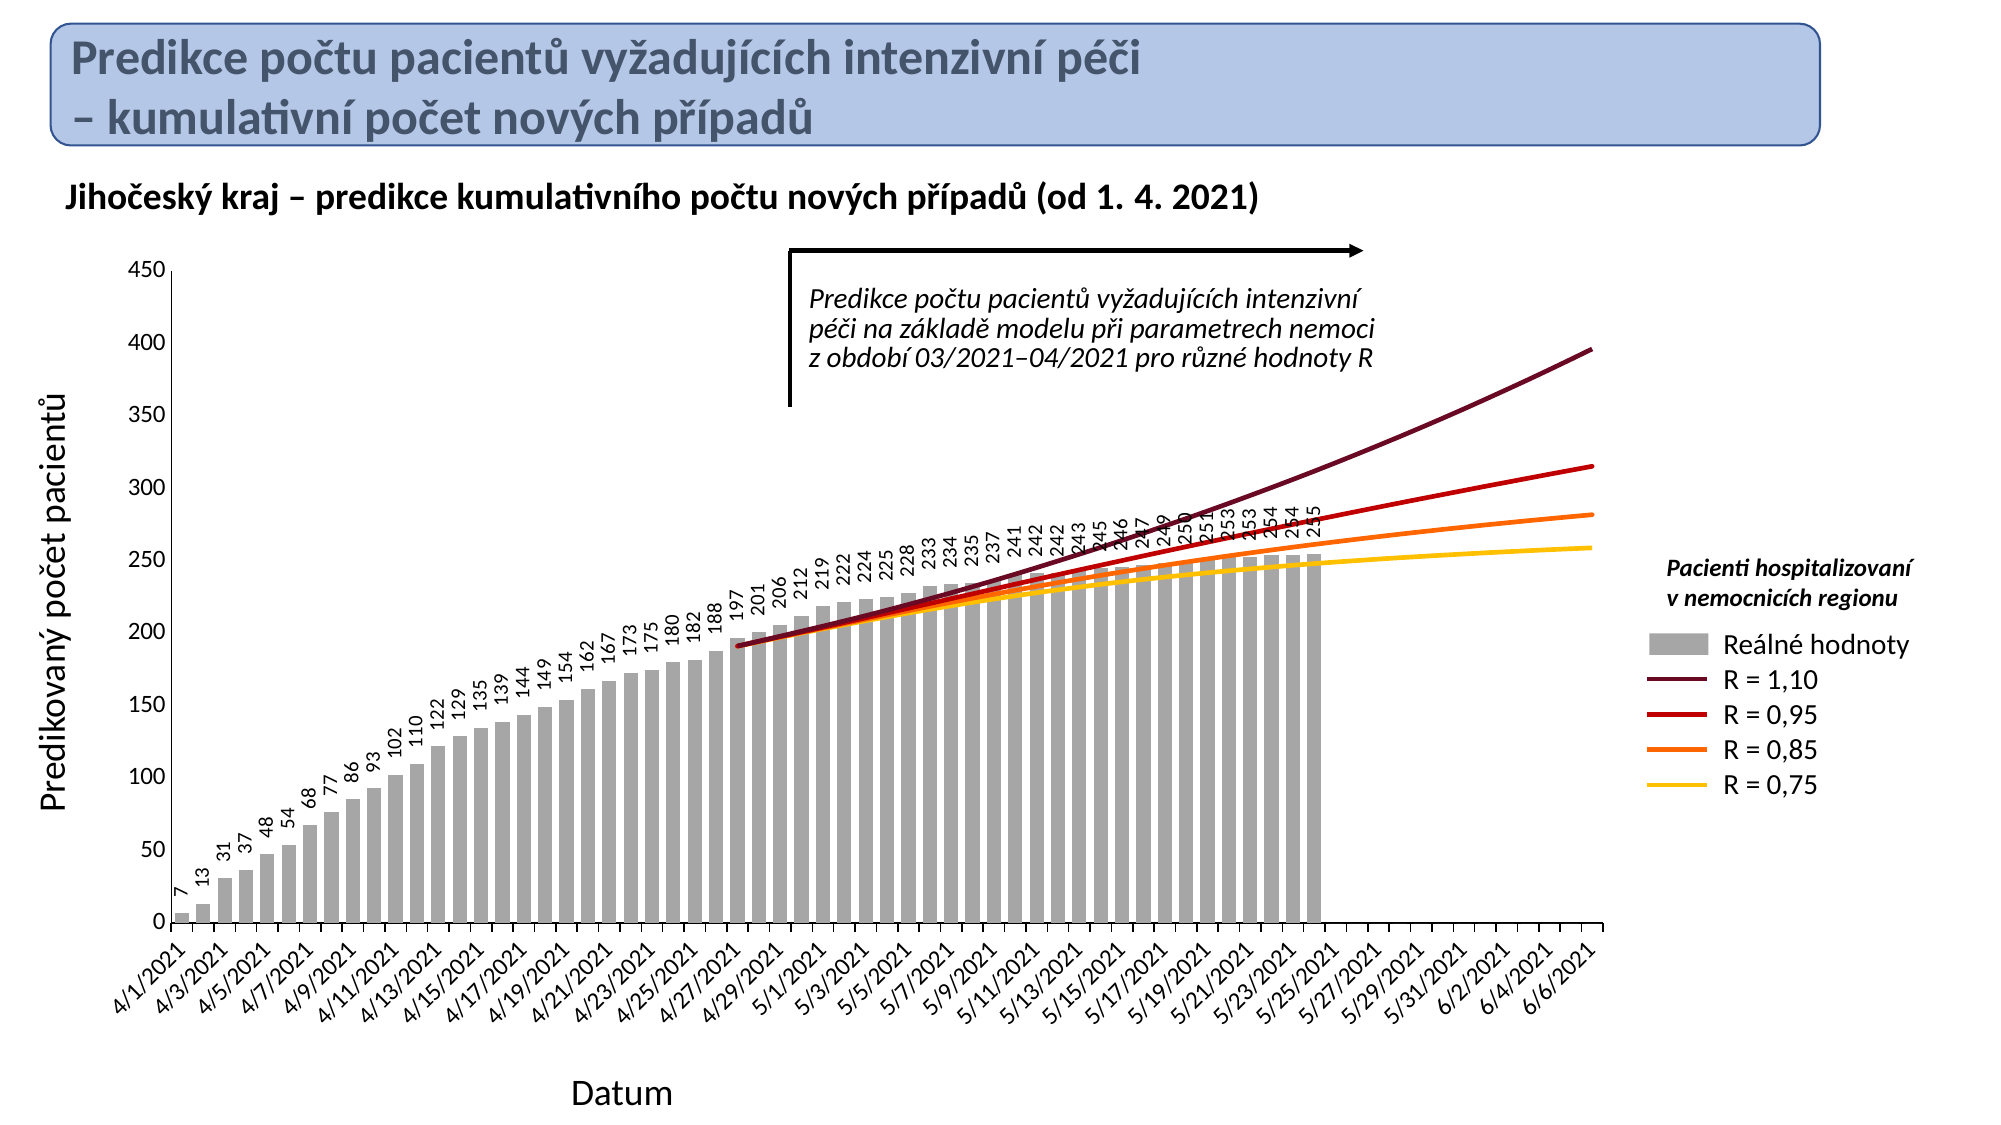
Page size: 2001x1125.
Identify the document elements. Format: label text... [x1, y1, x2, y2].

text_box Predikce počtu pacientů vyžadujících intenzivní péči – kumulativní počet nových případů [49, 22, 1822, 147]
text_box Jihočeský kraj – predikce kumulativního počtu nových případů (od 1. 4. 2021) [50, 164, 1642, 225]
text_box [1647, 618, 1960, 810]
text_box Predikovaný počet pacientů [19, 377, 63, 828]
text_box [788, 250, 1364, 407]
chart [63, 245, 2000, 1067]
text_box Datum [556, 1067, 689, 1121]
